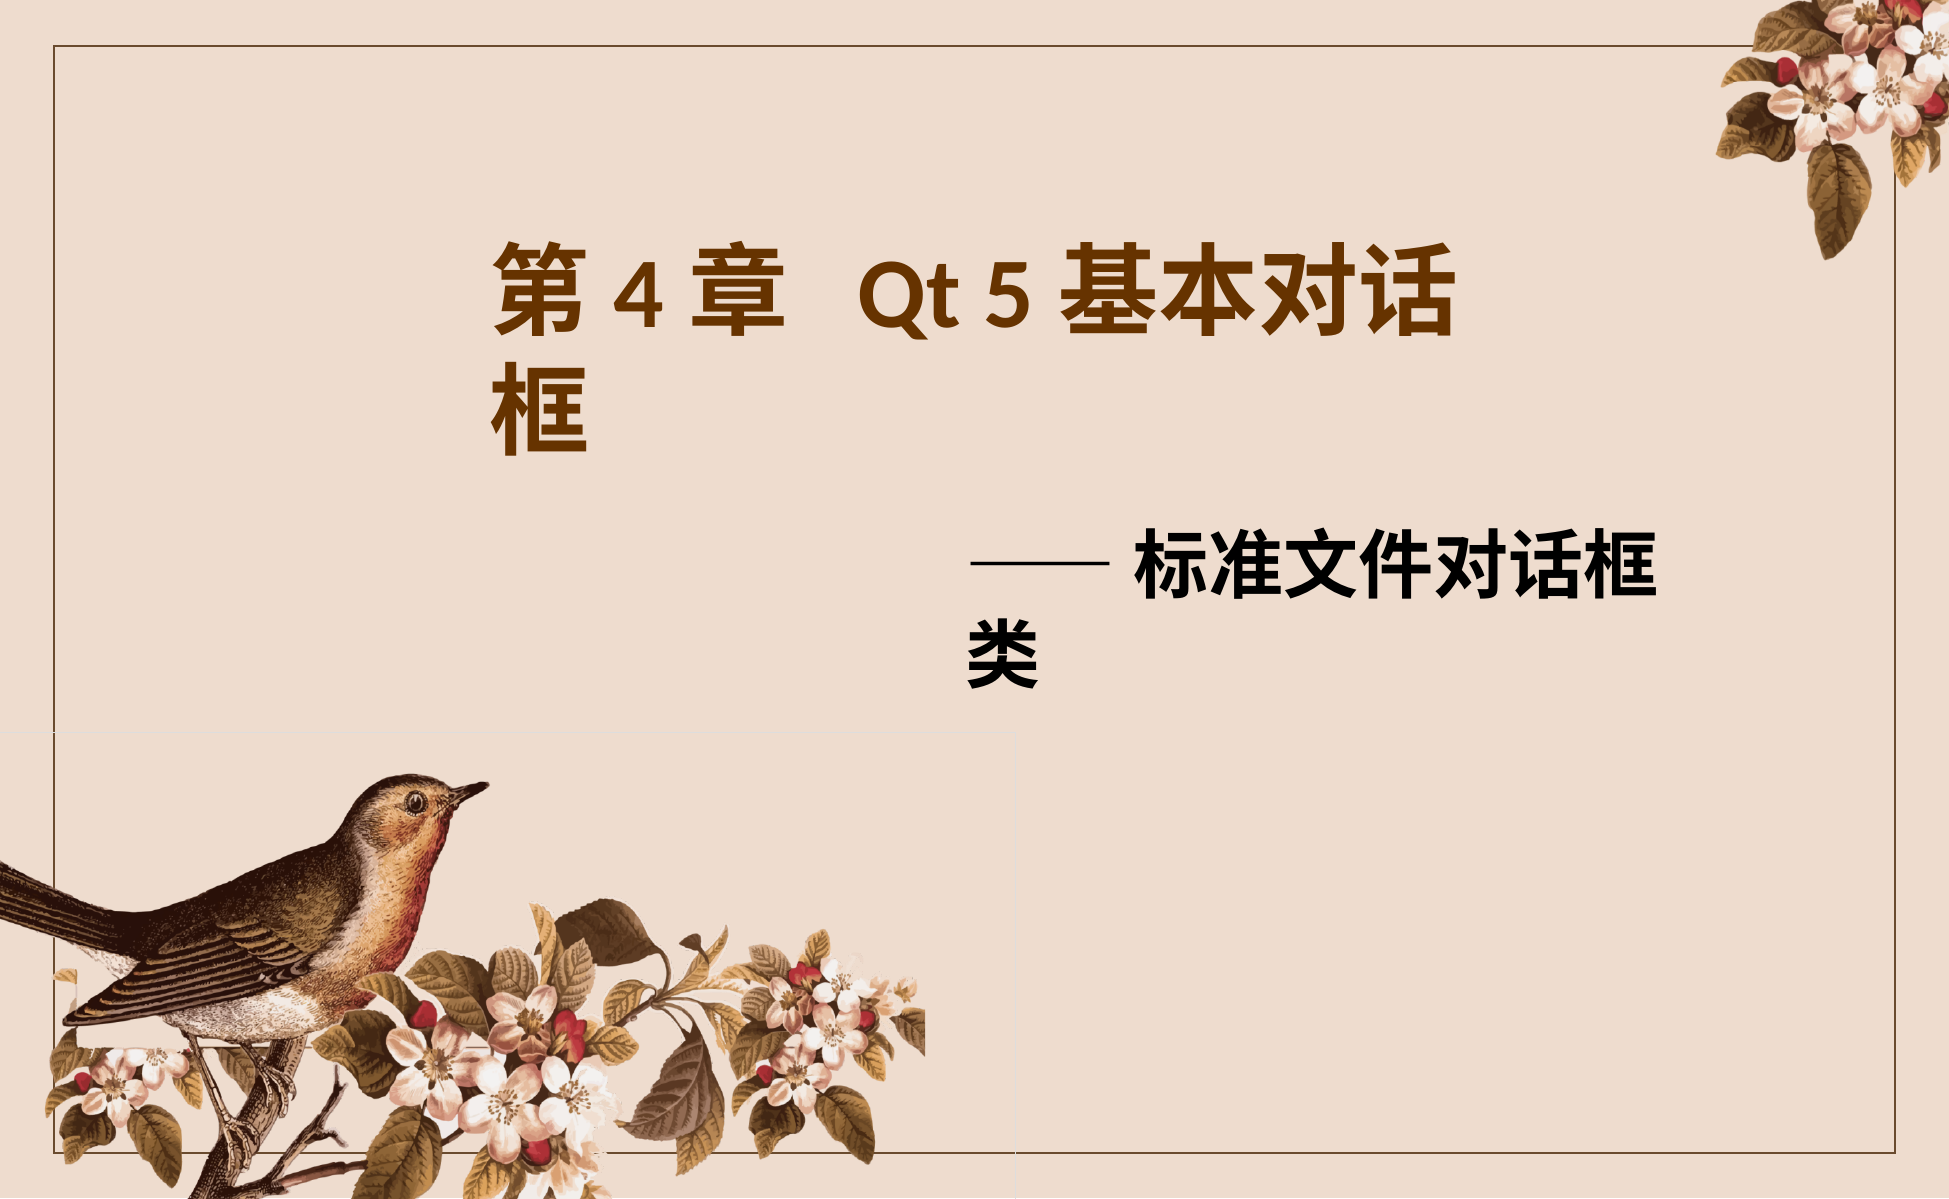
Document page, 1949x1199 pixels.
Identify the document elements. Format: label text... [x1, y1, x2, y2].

text_box 第4章 Qt 5基本对话框 [474, 220, 1559, 475]
picture [0, 733, 1015, 1199]
text_box ——标准文件对话框类 [950, 510, 1732, 706]
picture [1654, 0, 1949, 306]
